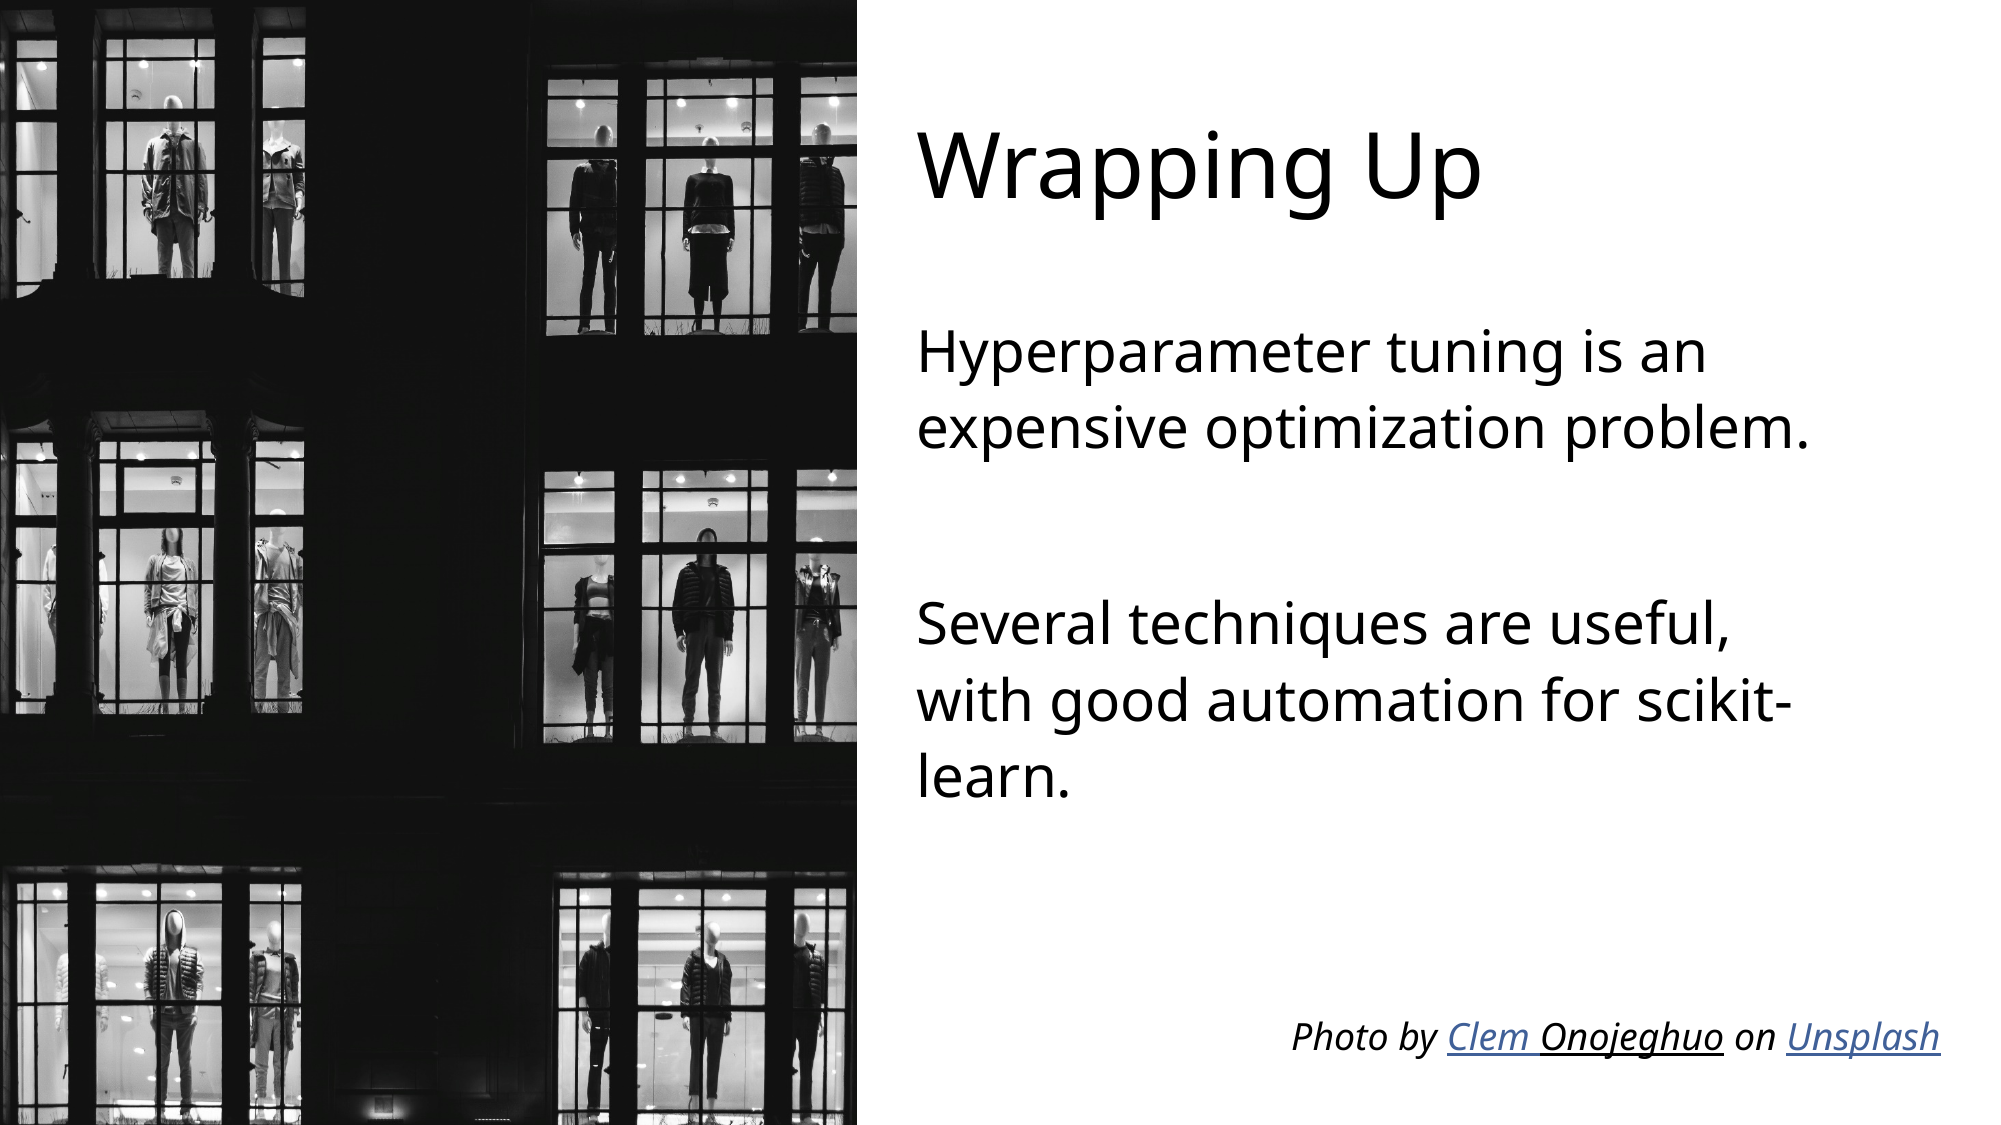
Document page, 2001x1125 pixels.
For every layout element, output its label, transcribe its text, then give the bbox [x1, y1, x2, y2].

picture [0, 0, 857, 1125]
list Hyperparameter tuning is an expensive optimization problem. Several techniques are useful, with good automation for scikit-learn. [901, 299, 1863, 1014]
title Wrapping Up [901, 59, 1863, 278]
text_box Photo by Clem Onojeghuo on Unsplash [1089, 1005, 1956, 1071]
